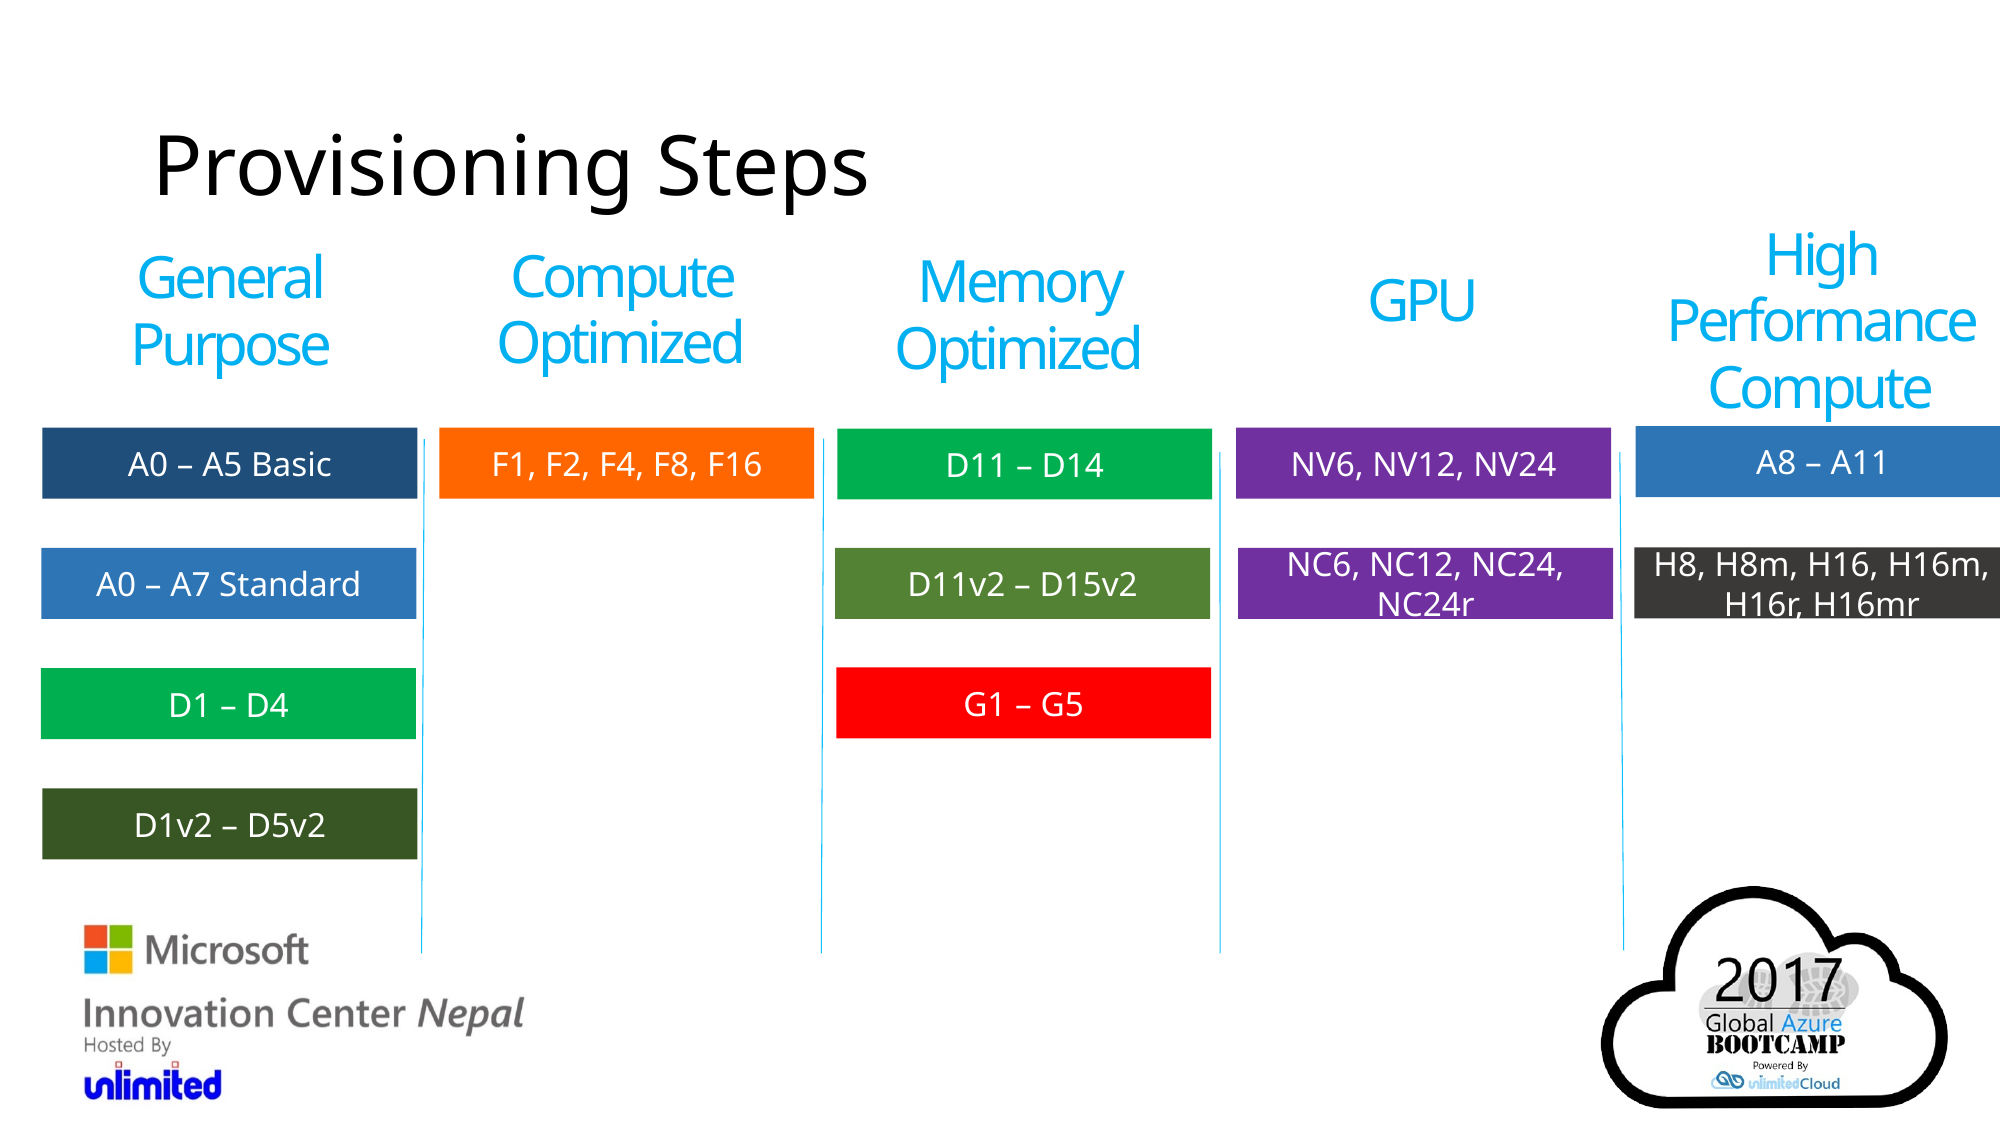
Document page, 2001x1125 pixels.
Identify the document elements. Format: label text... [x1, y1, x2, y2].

text_box General Purpose [33, 238, 430, 386]
text_box D11v2 – D15v2 [834, 547, 1211, 620]
text_box NC6, NC12, NC24, NC24r [1237, 547, 1614, 620]
title Provisioning Steps [137, 59, 1863, 278]
text_box A8 – A11 [1634, 425, 2000, 498]
text_box Memory Optimized [821, 242, 1218, 390]
picture [73, 916, 531, 1124]
text_box G1 – G5 [835, 666, 1212, 739]
text_box High Performance Compute [1622, 214, 2000, 429]
text_box Compute Optimized [423, 236, 820, 385]
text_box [1619, 451, 1624, 951]
text_box A0 – A7 Standard [40, 547, 417, 620]
text_box NV6, NV12, NV24 [1235, 427, 1612, 500]
text_box A0 – A5 Basic [41, 427, 418, 500]
picture [1600, 885, 1948, 1110]
text_box D1 – D4 [40, 667, 417, 740]
text_box H8, H8m, H16, H16m, H16r, H16mr [1633, 546, 2000, 619]
text_box F1, F2, F4, F8, F16 [438, 427, 815, 500]
text_box GPU [1225, 261, 1622, 343]
text_box D11 – D14 [836, 427, 1213, 501]
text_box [421, 438, 425, 954]
text_box D1v2 – D5v2 [41, 787, 418, 860]
